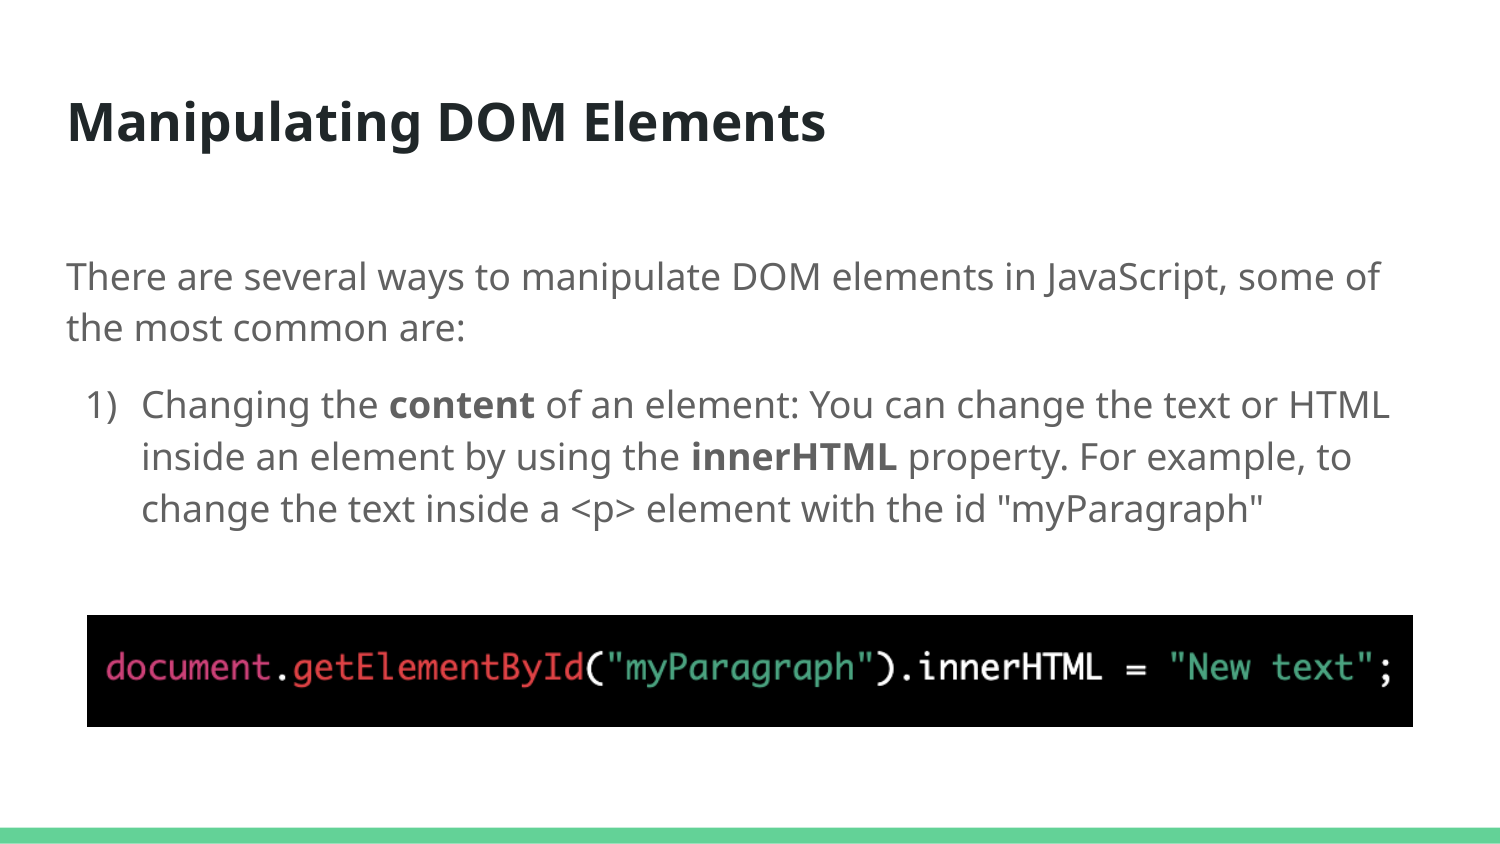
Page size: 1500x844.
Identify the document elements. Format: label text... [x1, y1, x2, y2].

picture [86, 615, 1414, 727]
title Manipulating DOM Elements [51, 72, 1449, 167]
list There are several ways to manipulate DOM elements in JavaScript, some of the most common are: Changing the content of an element: You can change the text or HTML inside an element by using the innerHTML property. For example, to change the text inside a <p> element with the id "myParagraph" [51, 230, 1449, 727]
